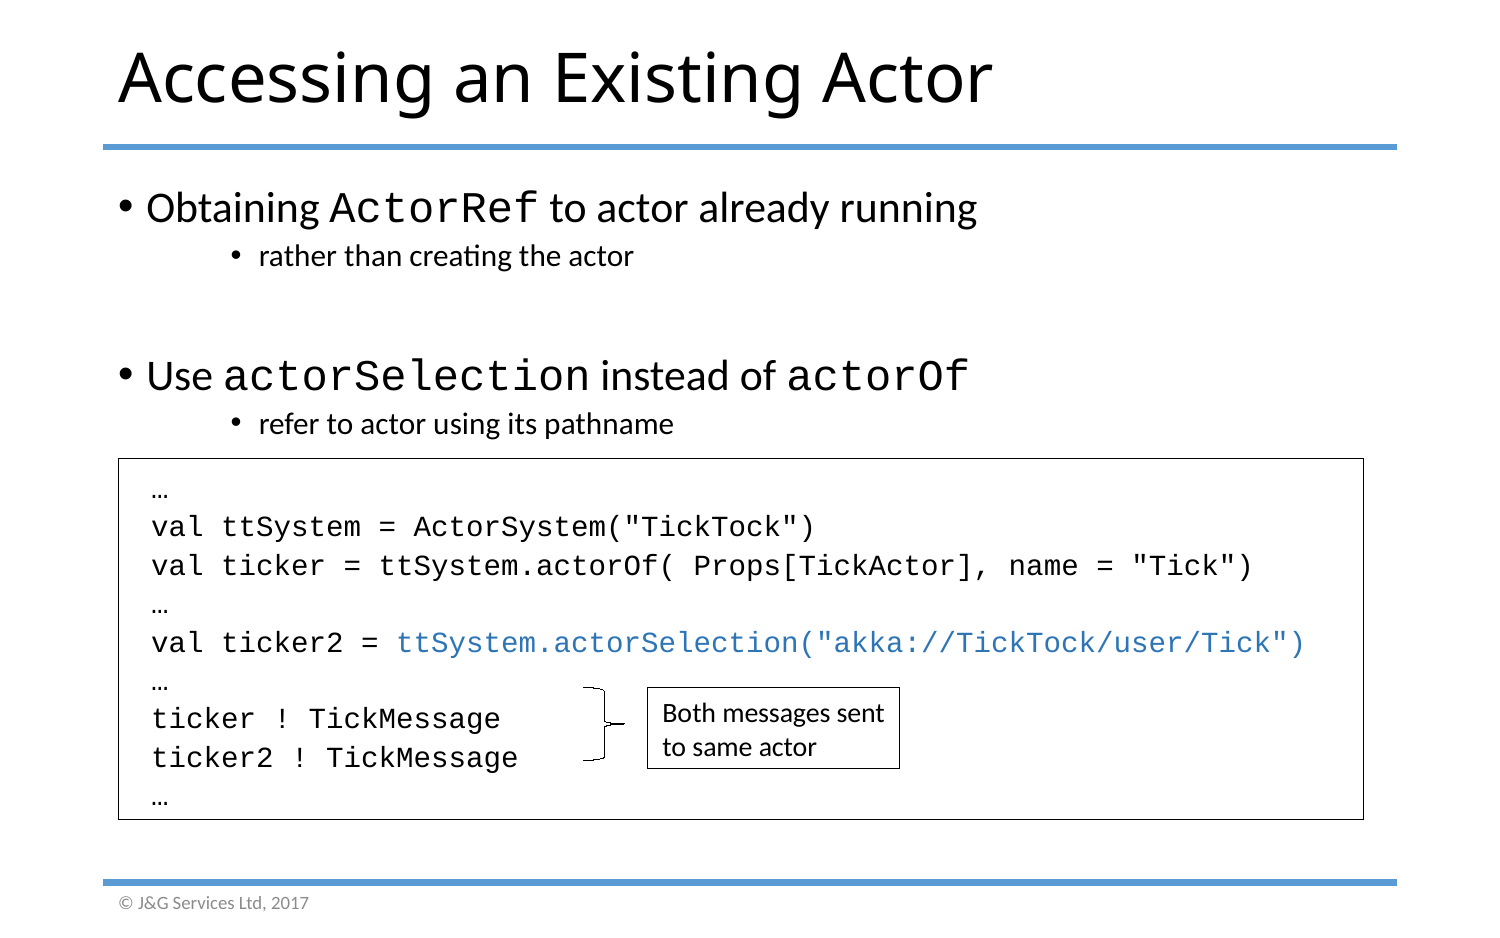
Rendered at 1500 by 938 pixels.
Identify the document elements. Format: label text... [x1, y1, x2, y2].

text_box [583, 687, 625, 761]
title Accessing an Existing Actor [103, 27, 1397, 133]
list Obtaining ActorRef to actor already running rather than creating the actor Use actorSelection instead of actorOf refer to actor using its pathname [103, 177, 1249, 459]
text_box … val ttSystem = ActorSystem("TickTock") val ticker = ttSystem.actorOf( Props[TickActor], name = "Tick") … val ticker2 = ttSystem.actorSelection("akka://TickTock/user/Tick") … ticker ! TickMessage ticker2 ! TickMessage … [118, 458, 1364, 820]
text_box Both messages sent to same actor [647, 687, 900, 769]
